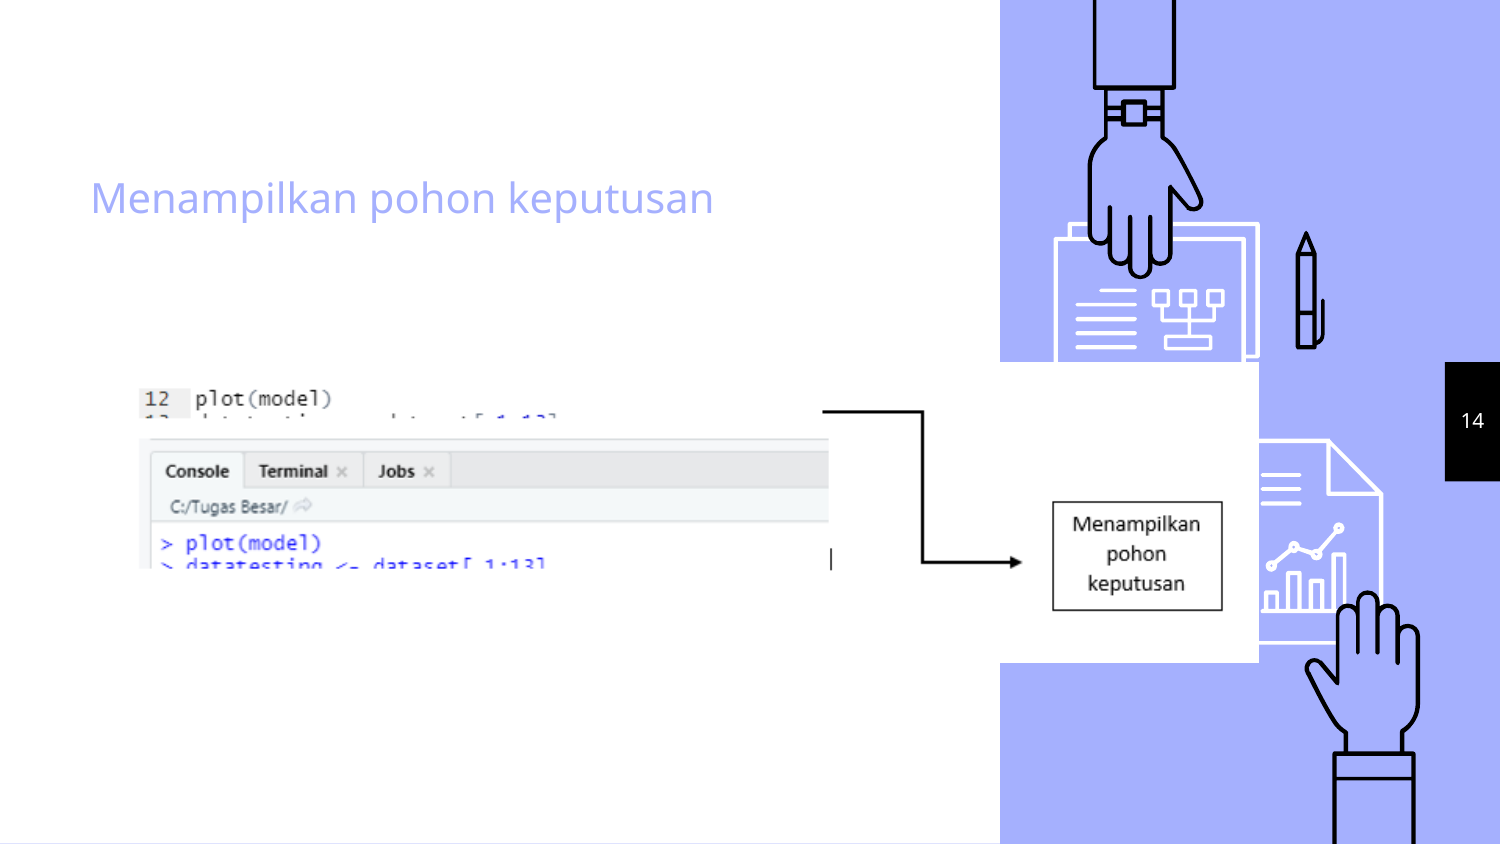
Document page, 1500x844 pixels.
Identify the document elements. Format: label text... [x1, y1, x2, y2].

title Menampilkan pohon keputusan [75, 96, 918, 237]
slide_number 14 [1444, 362, 1500, 482]
picture [129, 361, 1259, 663]
